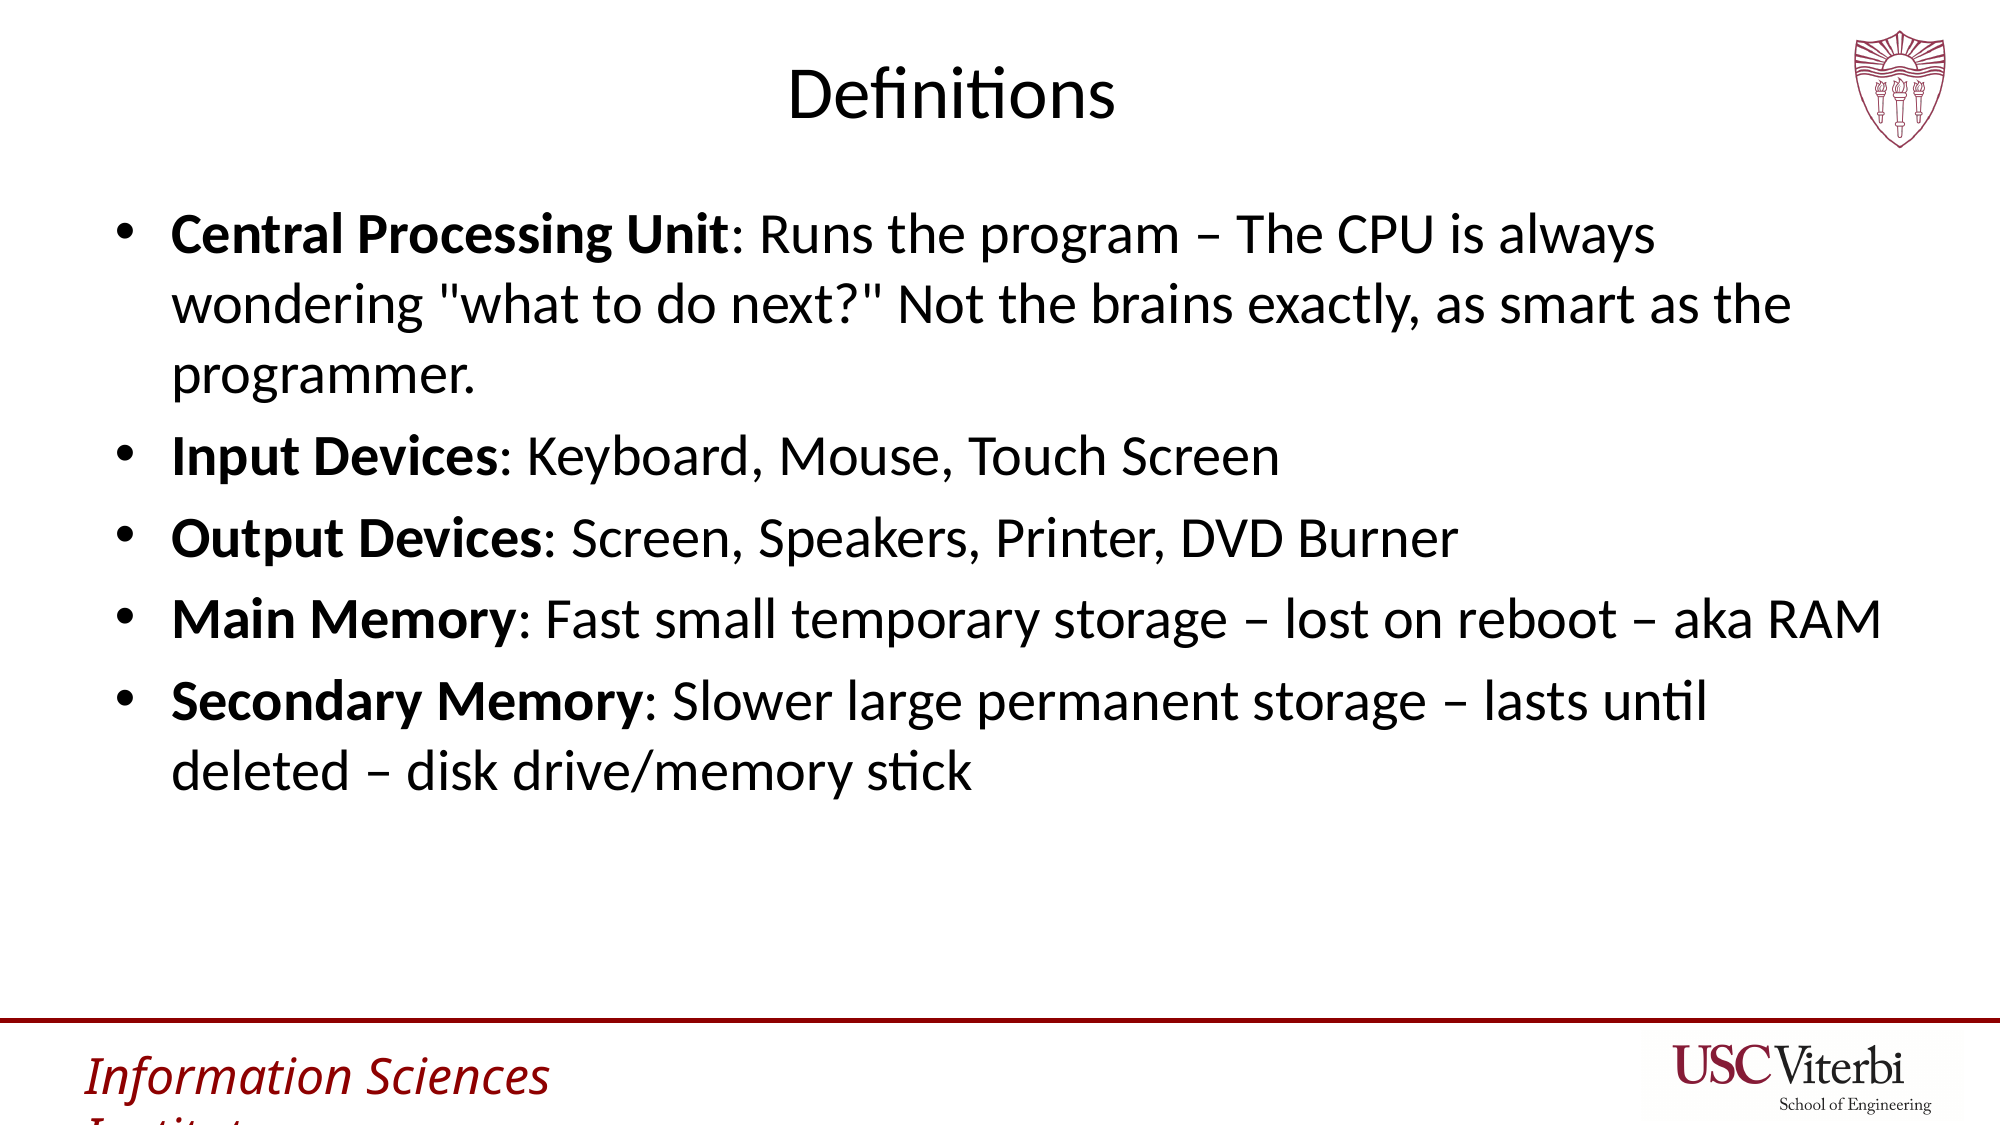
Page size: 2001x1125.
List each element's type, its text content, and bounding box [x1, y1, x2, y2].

picture [1641, 1030, 1964, 1121]
list Central Processing Unit: Runs the program – The CPU is always wondering "what to do next?" Not the brains exactly, as smart as the programmer. Input Devices: Keyboard, Mouse, Touch Screen Output Devices: Screen, Speakers, Printer, DVD Burner Main Memory: Fast small temporary storage – lost on reboot – aka RAM Secondary Memory: Slower large permanent storage – lasts until deleted – disk drive/memory stick [99, 187, 1902, 1005]
title Definitions [99, 35, 1805, 141]
